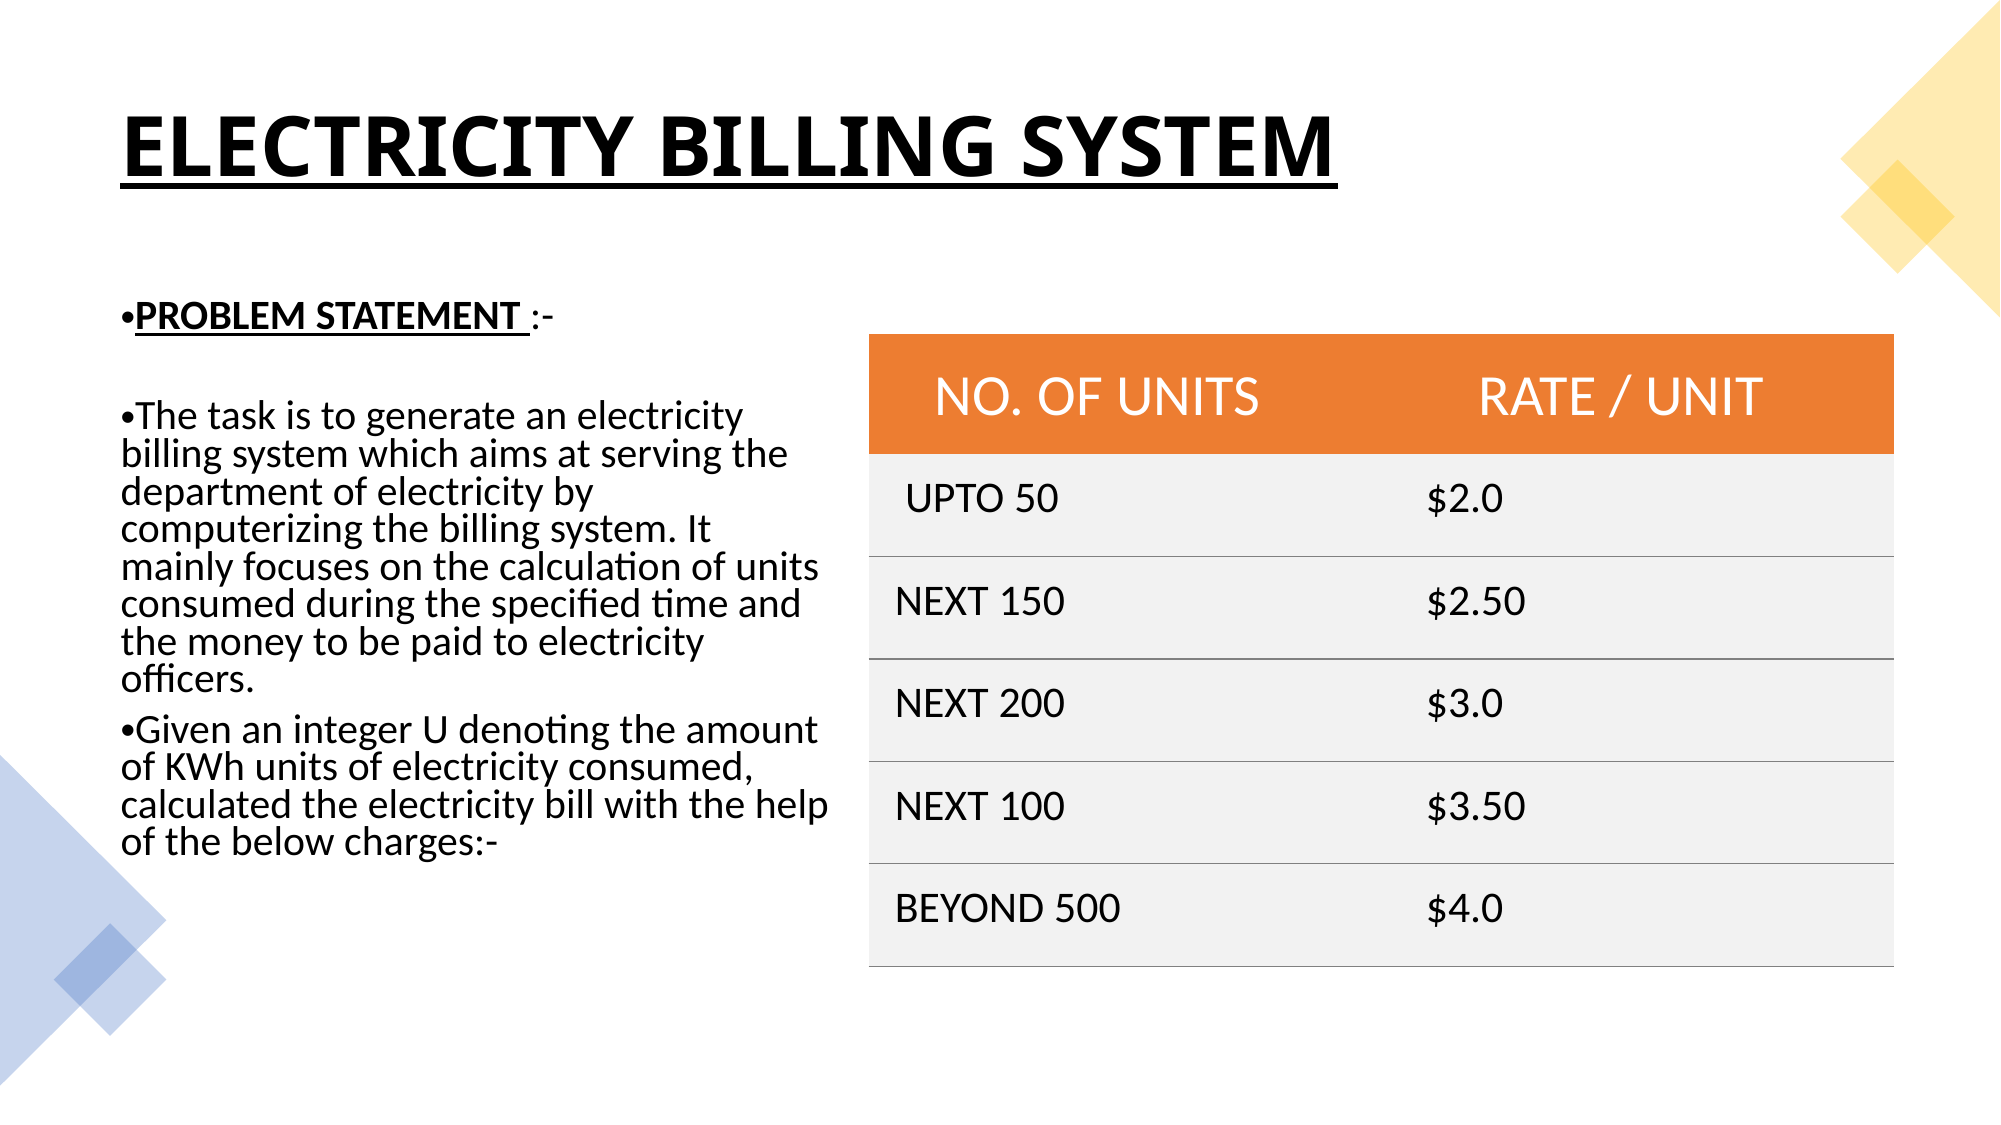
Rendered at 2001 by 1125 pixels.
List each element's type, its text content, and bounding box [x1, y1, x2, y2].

table_cell $3.0 [1400, 660, 1894, 761]
table_cell NEXT 100 [869, 762, 1400, 863]
text_box [0, 0, 2000, 1125]
table_header NO. OF UNITS [869, 334, 1400, 454]
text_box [0, 754, 167, 1086]
table_cell BEYOND 500 [869, 864, 1400, 966]
table_header RATE / UNIT [1400, 334, 1894, 454]
text_box ELECTRICITY BILLING SYSTEM [105, 52, 1840, 240]
table_cell $3.50 [1400, 762, 1894, 863]
table_cell NEXT 150 [869, 557, 1400, 658]
table_cell $2.0 [1400, 454, 1894, 556]
table_cell $2.50 [1400, 557, 1894, 658]
text_box PROBLEM STATEMENT :- The task is to generate an electricity billing system which aims at serving the department of electricity by computerizing the billing system. It mainly focuses on the calculation of units consumed during the specified time and the money to be paid to electricity officers. Given an integer U denoting the amount of KWh units of electricity consumed, calculated the electricity bill with the help of the below charges:- [105, 292, 847, 1059]
table_cell $4.0 [1400, 864, 1894, 966]
table_cell UPTO 50 [869, 454, 1400, 556]
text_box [1840, 0, 2000, 318]
table_cell NEXT 200 [869, 660, 1400, 761]
